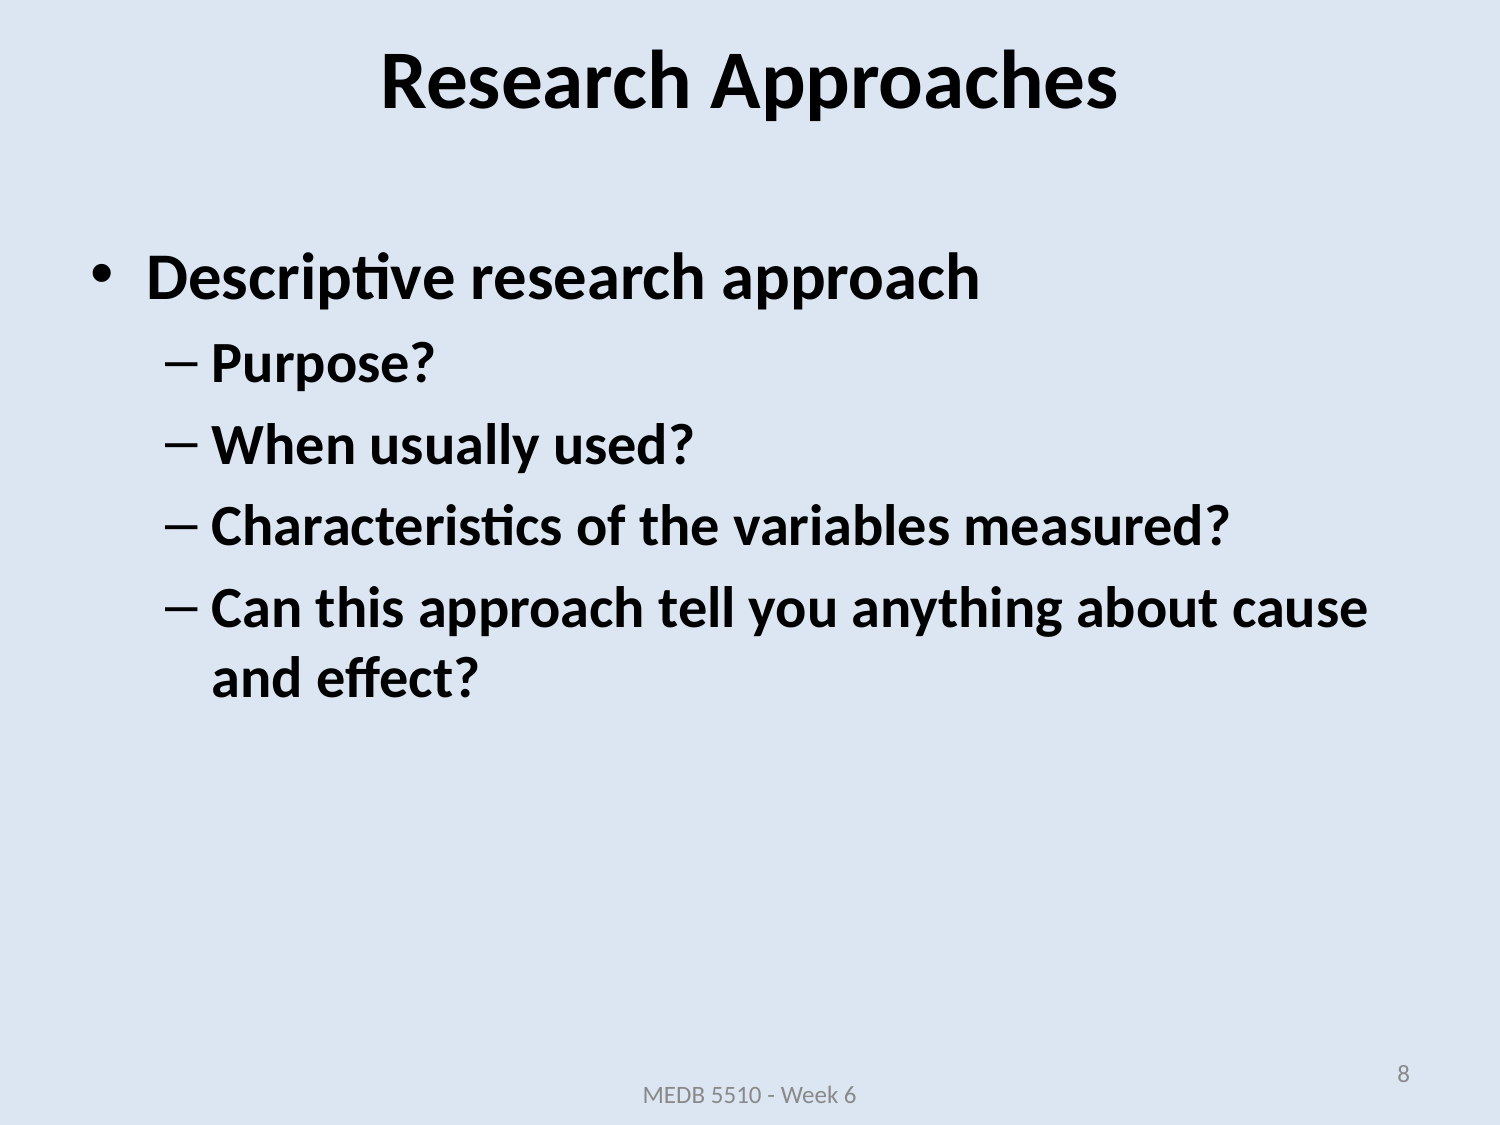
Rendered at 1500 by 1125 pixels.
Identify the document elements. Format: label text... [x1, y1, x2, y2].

slide_number 8 [1074, 1042, 1425, 1103]
footer MEDB 5510 - Week 6 [487, 1062, 1013, 1125]
title Research Approaches [75, 0, 1425, 151]
list Descriptive research approach Purpose? When usually used? Characteristics of the variables measured? Can this approach tell you anything about cause and effect? [75, 224, 1425, 1005]
